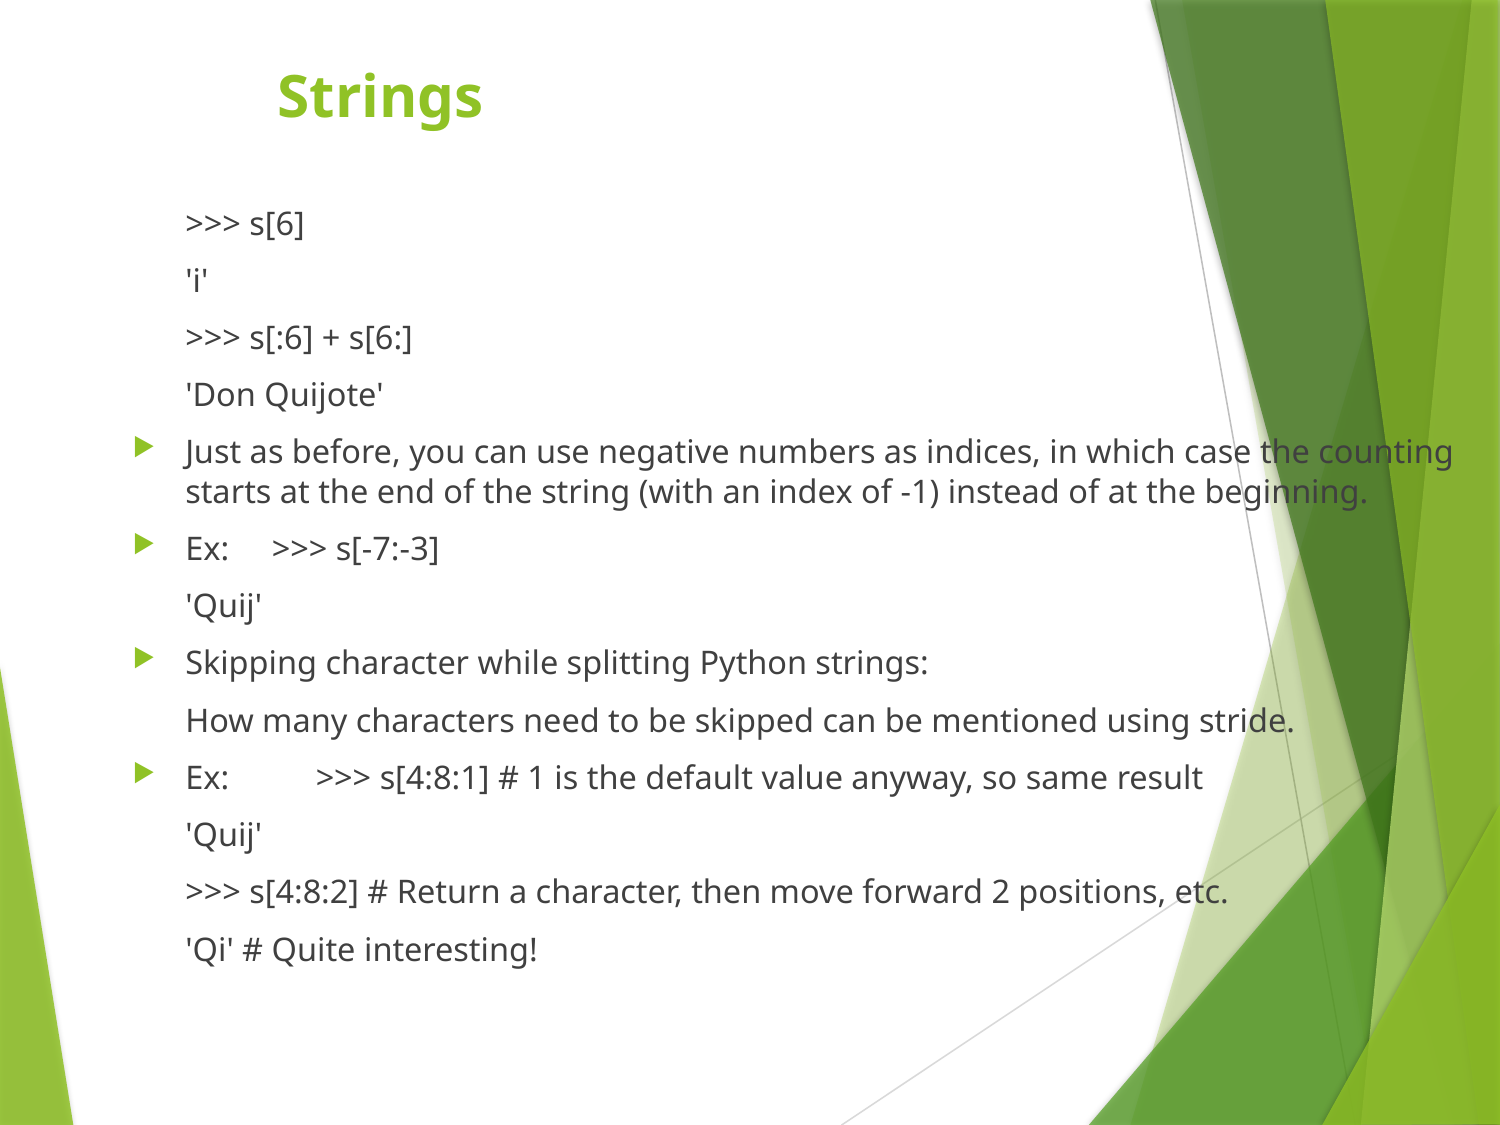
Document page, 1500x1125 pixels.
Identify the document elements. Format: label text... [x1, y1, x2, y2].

list >>> s[6] 'i' >>> s[:6] + s[6:] 'Don Quijote' Just as before, you can use negative numbers as indices, in which case the counting starts at the end of the string (with an index of -1) instead of at the beginning. Ex: >>> s[-7:-3] 'Quij' Skipping character while splitting Python strings: How many characters need to be skipped can be mentioned using stride. Ex: >>> s[4:8:1] # 1 is the default value anyway, so same result 'Quij' >>> s[4:8:2] # Return a character, then move forward 2 positions, etc. 'Qi' # Quite interesting! [117, 195, 1500, 1040]
title Strings [262, 51, 1500, 137]
